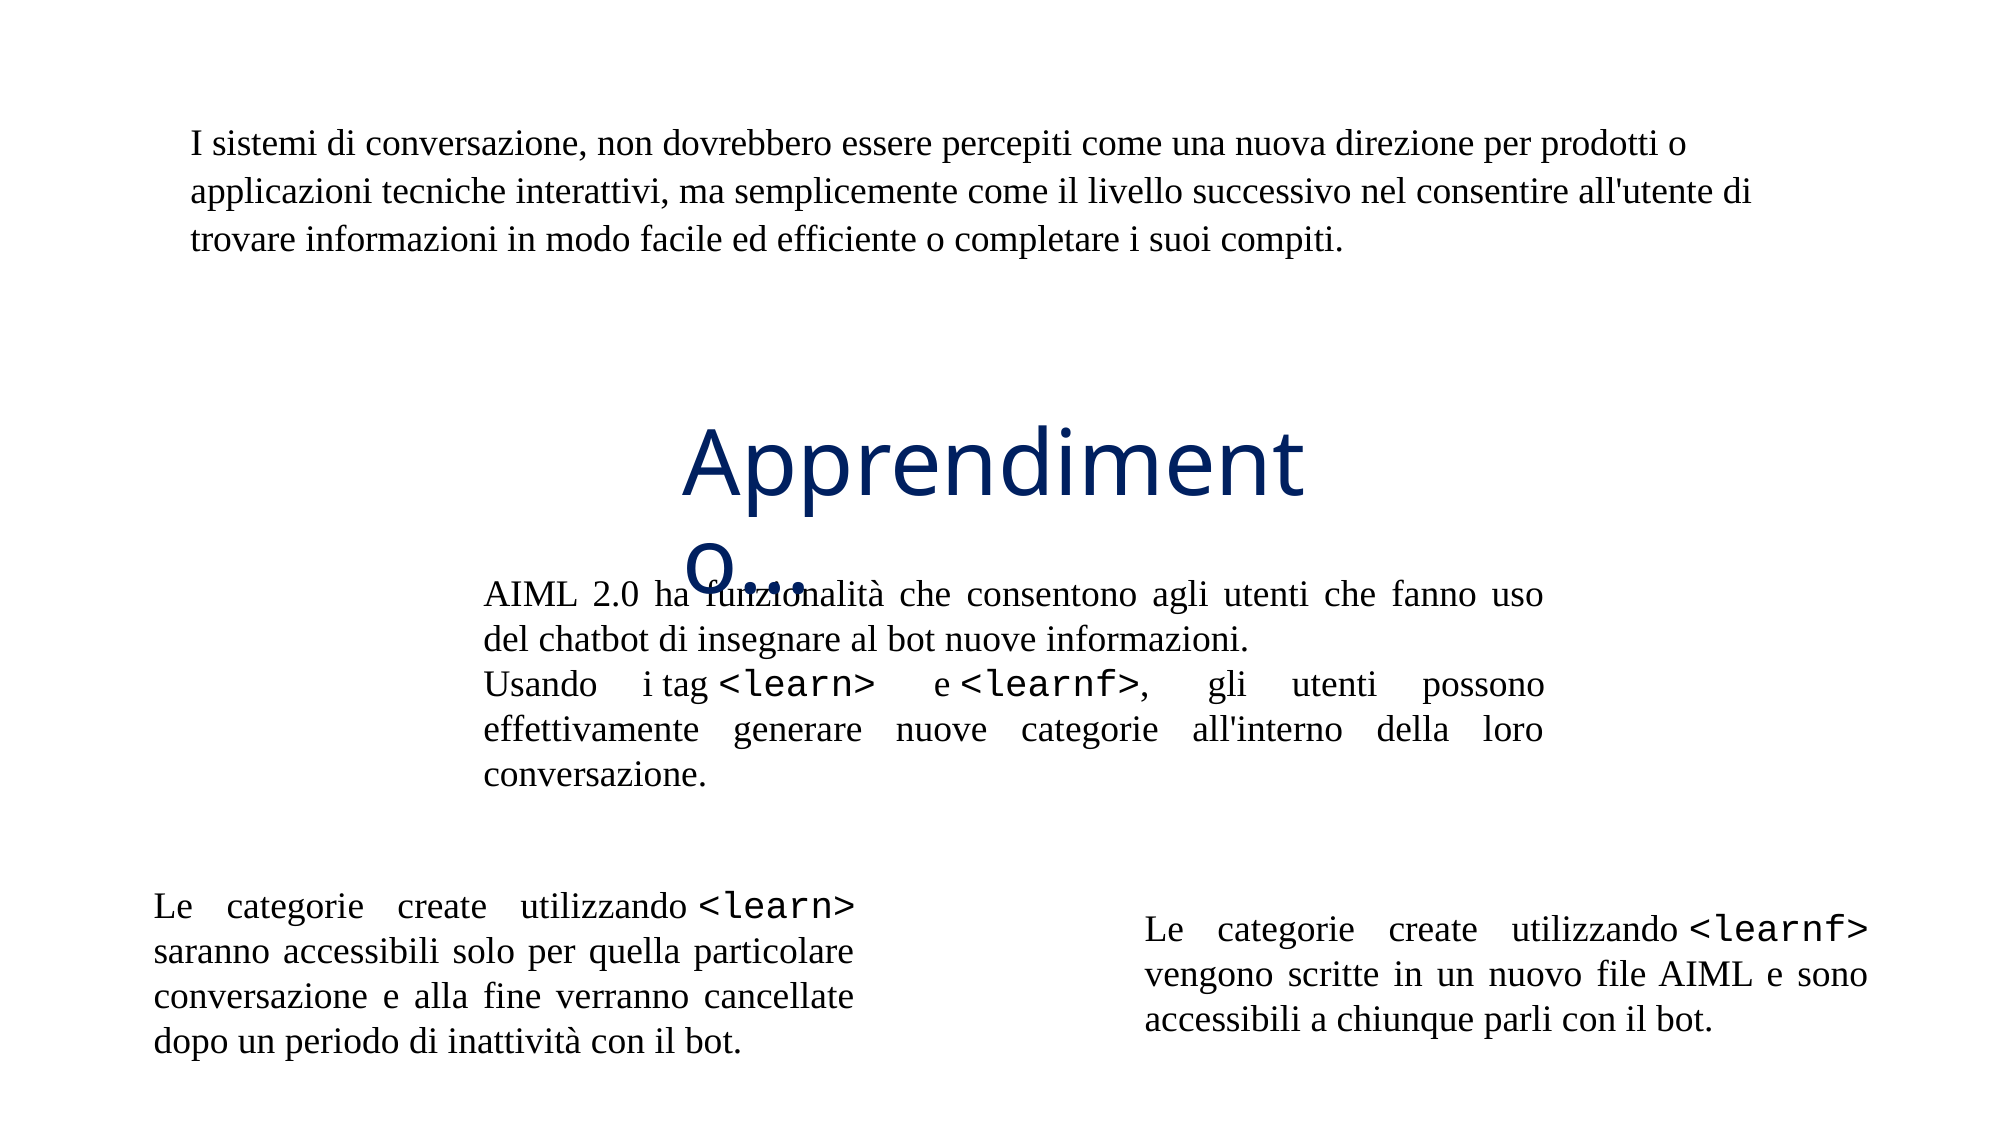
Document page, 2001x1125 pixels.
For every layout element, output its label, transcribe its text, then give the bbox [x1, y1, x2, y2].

text_box Apprendimento… [667, 408, 1361, 515]
text_box Le categorie create utilizzando <learnf> vengono scritte in un nuovo file AIML e sono accessibili a chiunque parli con il bot. [1129, 896, 1884, 1047]
text_box AIML 2.0 ha funzionalità che consentono agli utenti che fanno uso del chatbot di insegnare al bot nuove informazioni. Usando i tag <learn> e <learnf>, gli utenti possono effettivamente generare nuove categorie all'interno della loro conversazione. [468, 561, 1561, 801]
text_box I sistemi di conversazione, non dovrebbero essere percepiti come una nuova direzione per prodotti o applicazioni tecniche interattivi, ma semplicemente come il livello successivo nel consentire all'utente di trovare informazioni in modo facile ed efficiente o completare i suoi compiti. [175, 107, 1853, 267]
text_box Le categorie create utilizzando <learn> saranno accessibili solo per quella particolare conversazione e alla fine verranno cancellate dopo un periodo di inattività con il bot. [138, 874, 871, 1069]
